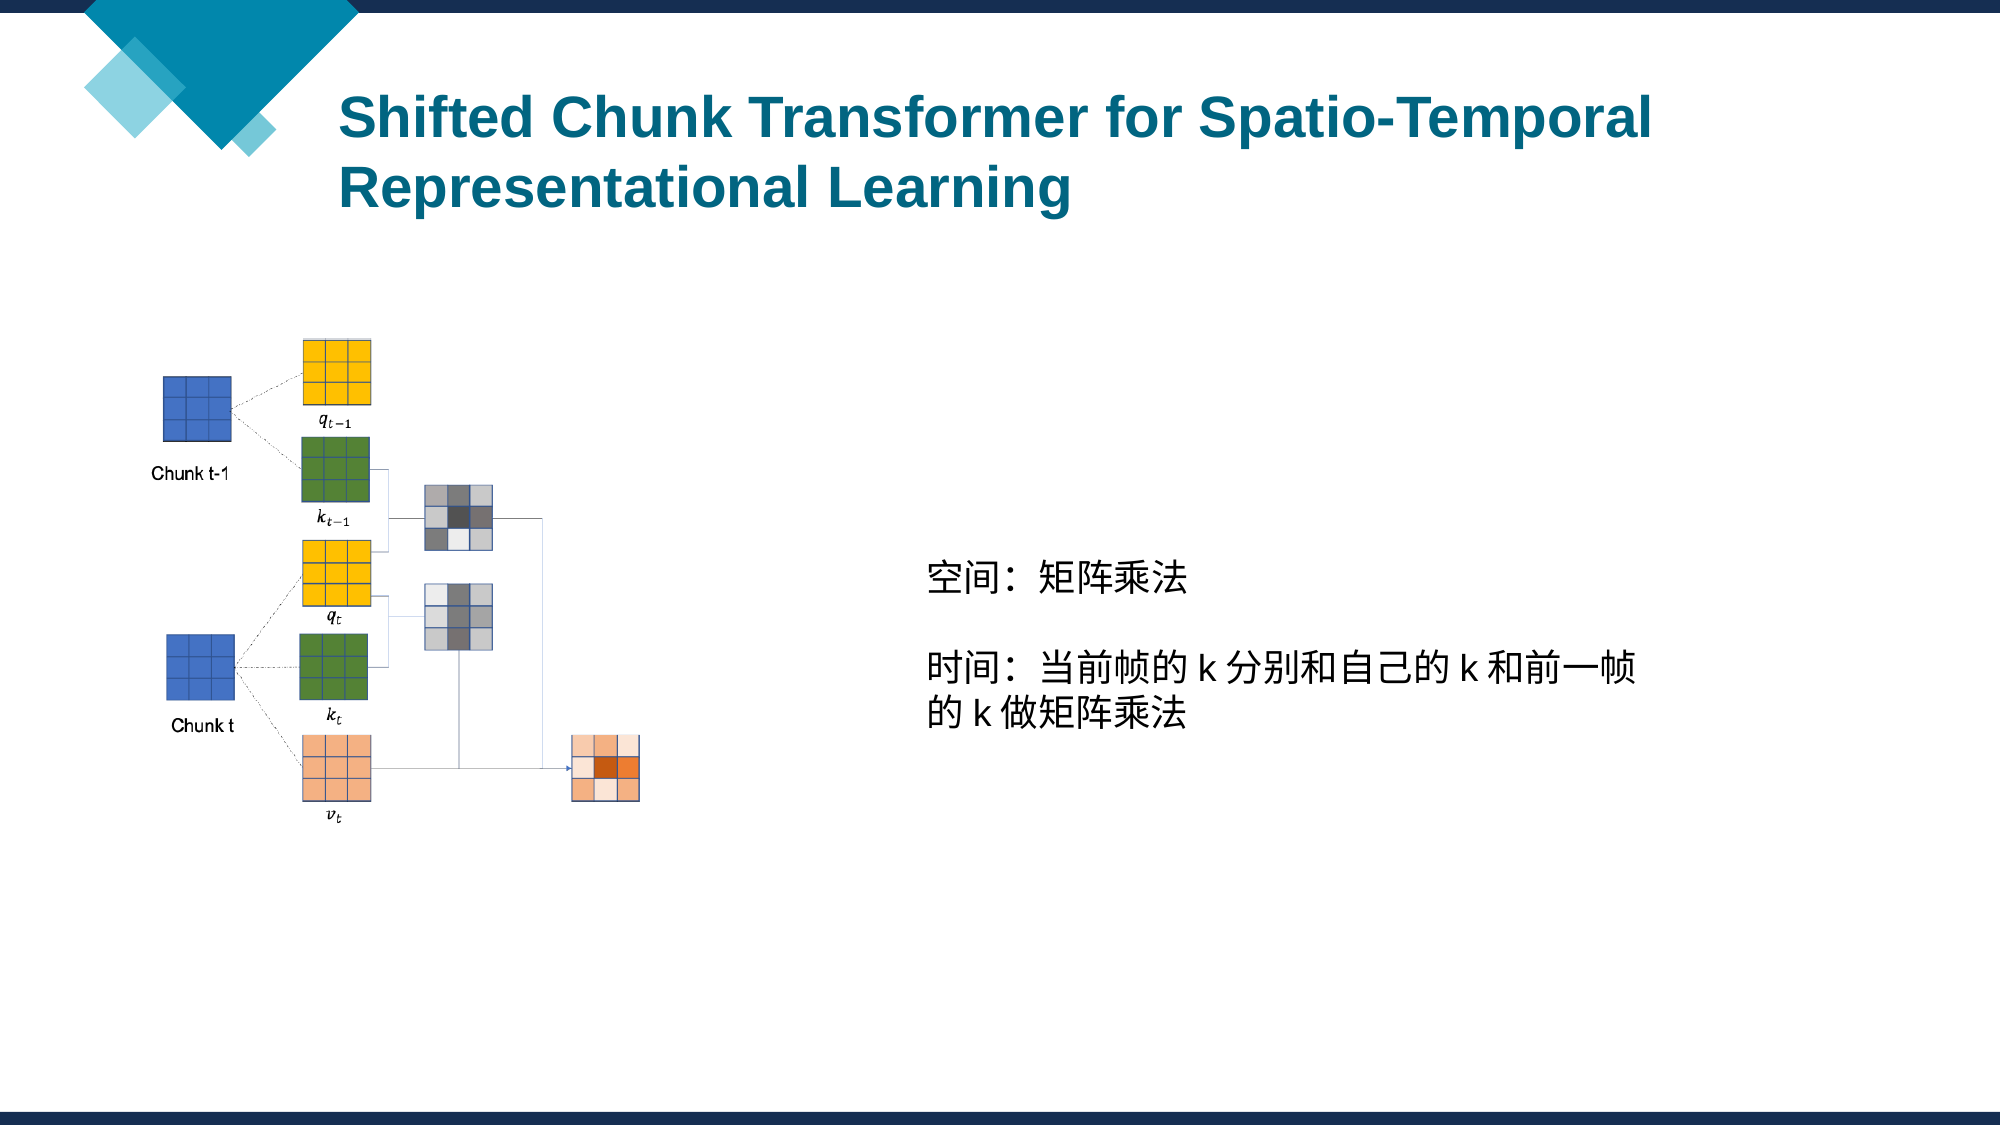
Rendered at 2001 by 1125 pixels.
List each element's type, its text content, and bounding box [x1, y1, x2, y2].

text_box Shifted Chunk Transformer for Spatio-Temporal Representational Learning [323, 71, 1899, 227]
text_box 空间：矩阵乘法 时间：当前帧的k分别和自己的k和前一帧的k做矩阵乘法 [911, 546, 1681, 742]
picture [133, 311, 679, 828]
